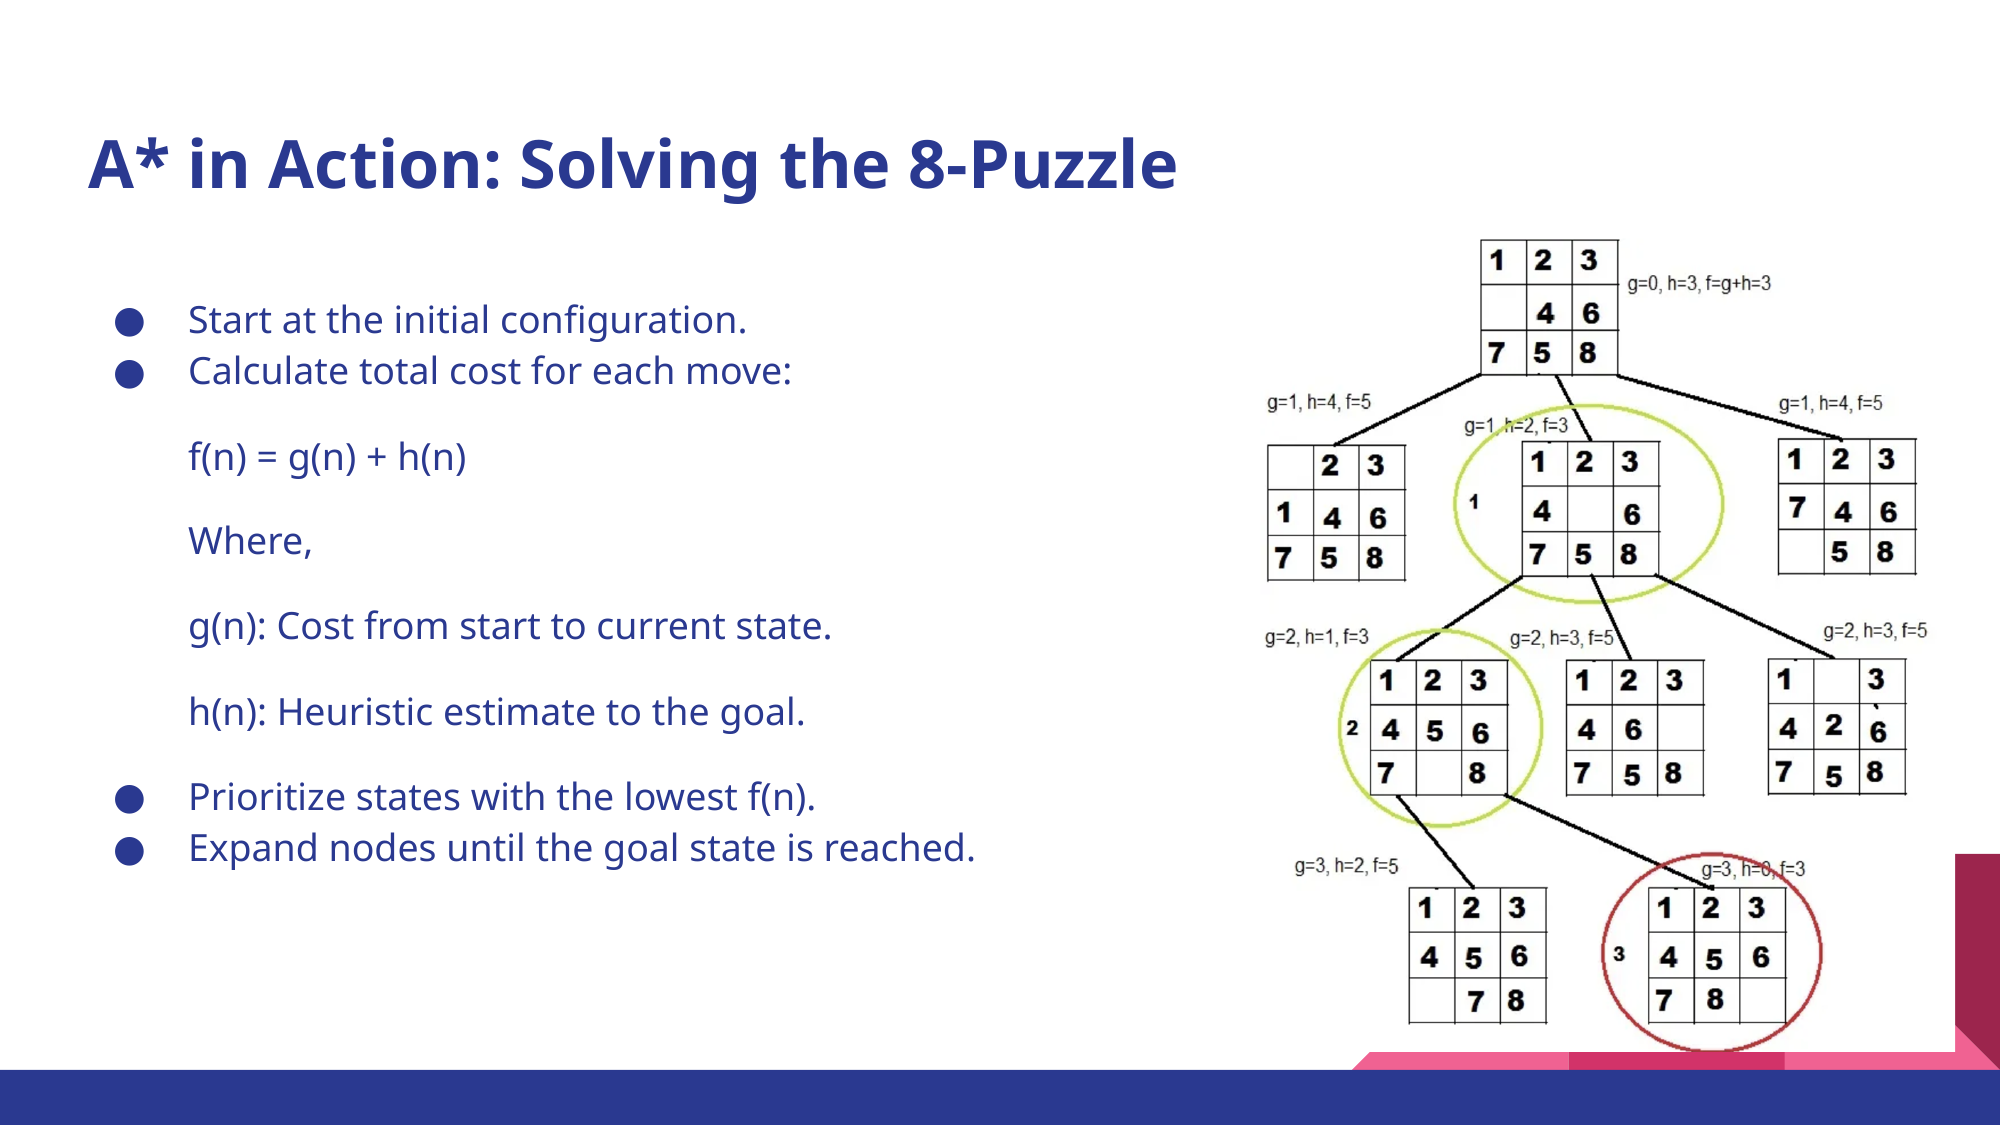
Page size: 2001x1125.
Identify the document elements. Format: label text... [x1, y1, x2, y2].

title A* in Action: Solving the 8-Puzzle [68, 89, 1932, 223]
list Start at the initial configuration. Calculate total cost for each move: f(n) = g(n) + h(n) Where, g(n): Cost from start to current state. h(n): Heuristic estimate to the goal. Prioritize states with the lowest f(n). Expand nodes until the goal state is reached. [68, 268, 1203, 1000]
picture [1208, 200, 1956, 1052]
